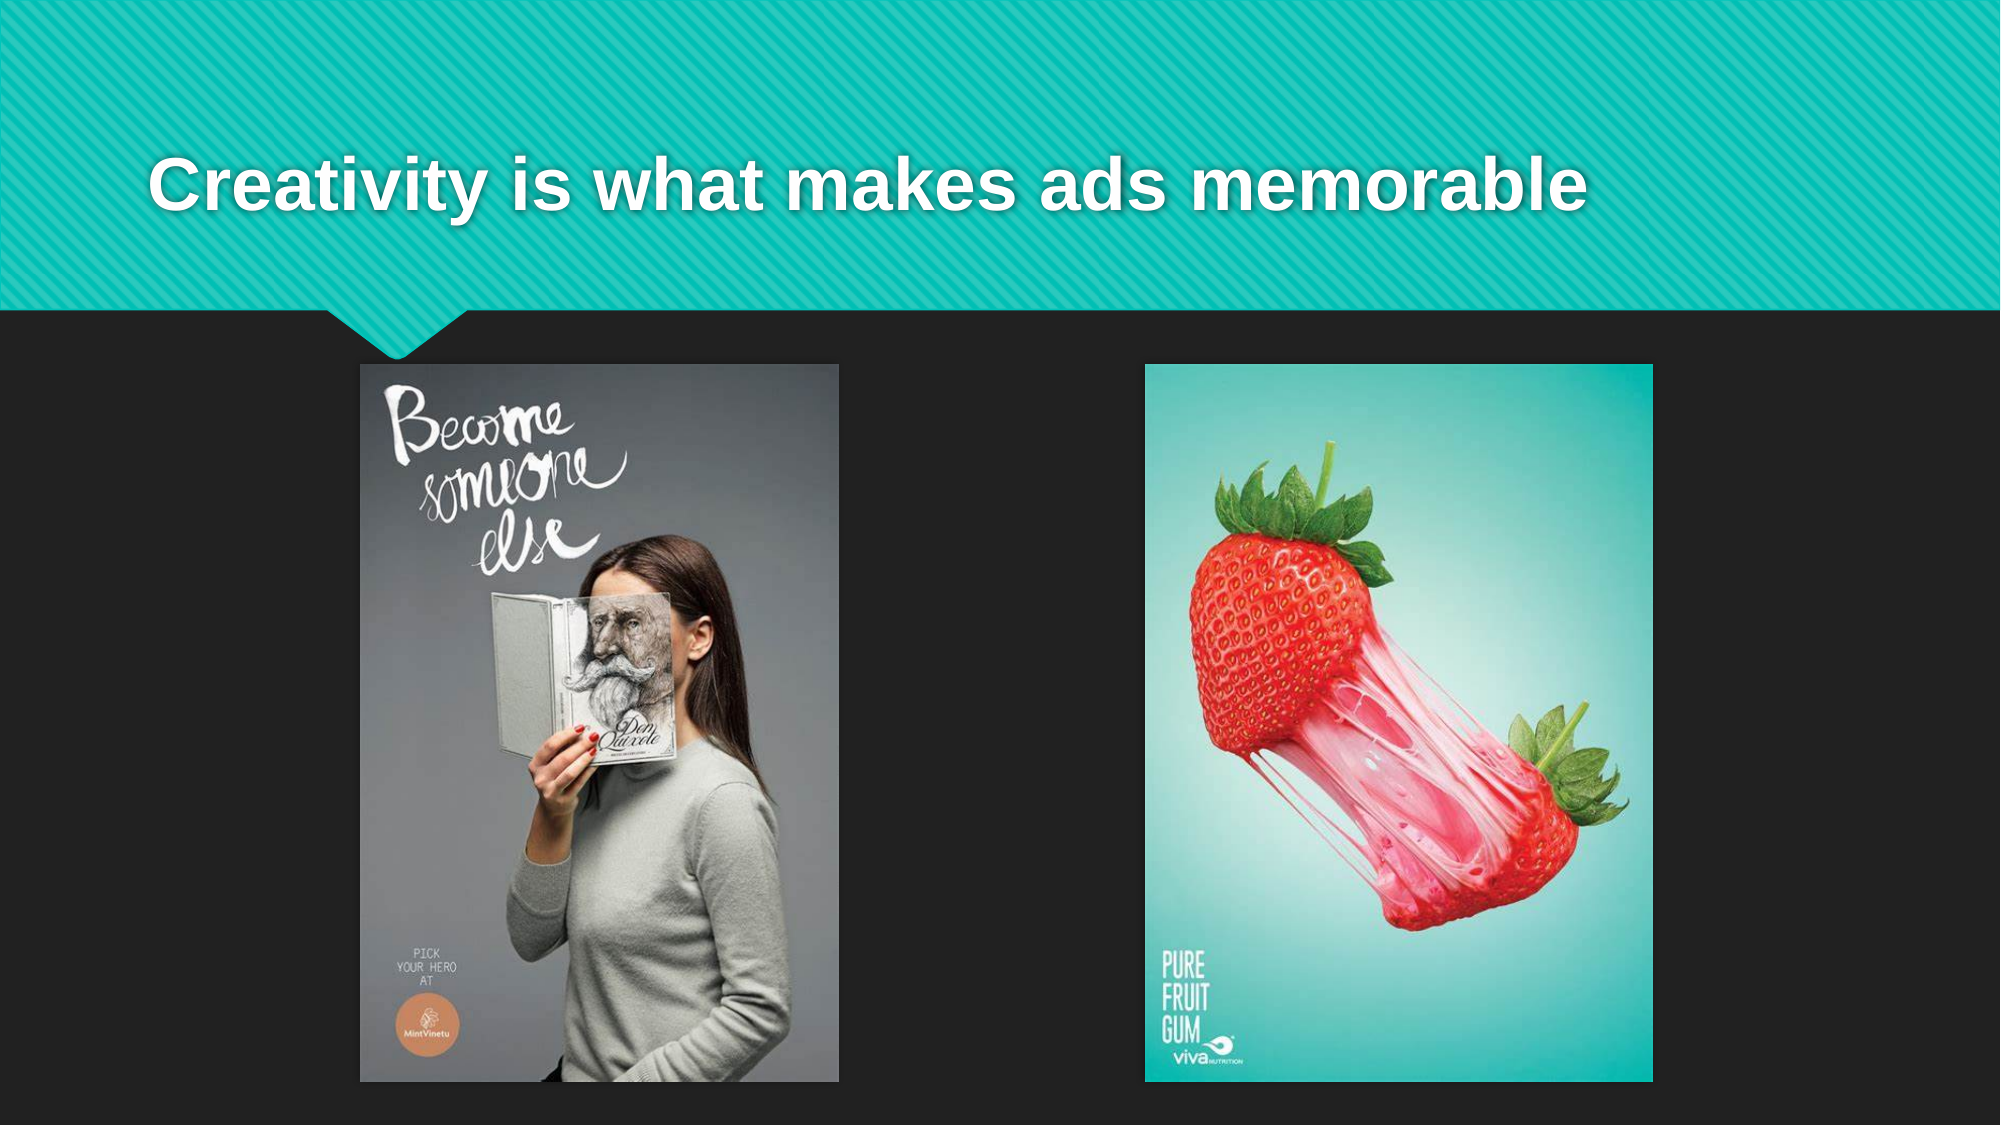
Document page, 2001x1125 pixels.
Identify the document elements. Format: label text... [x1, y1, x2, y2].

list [1144, 364, 1653, 1082]
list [360, 364, 839, 1082]
title Creativity is what makes ads memorable [132, 73, 1868, 233]
